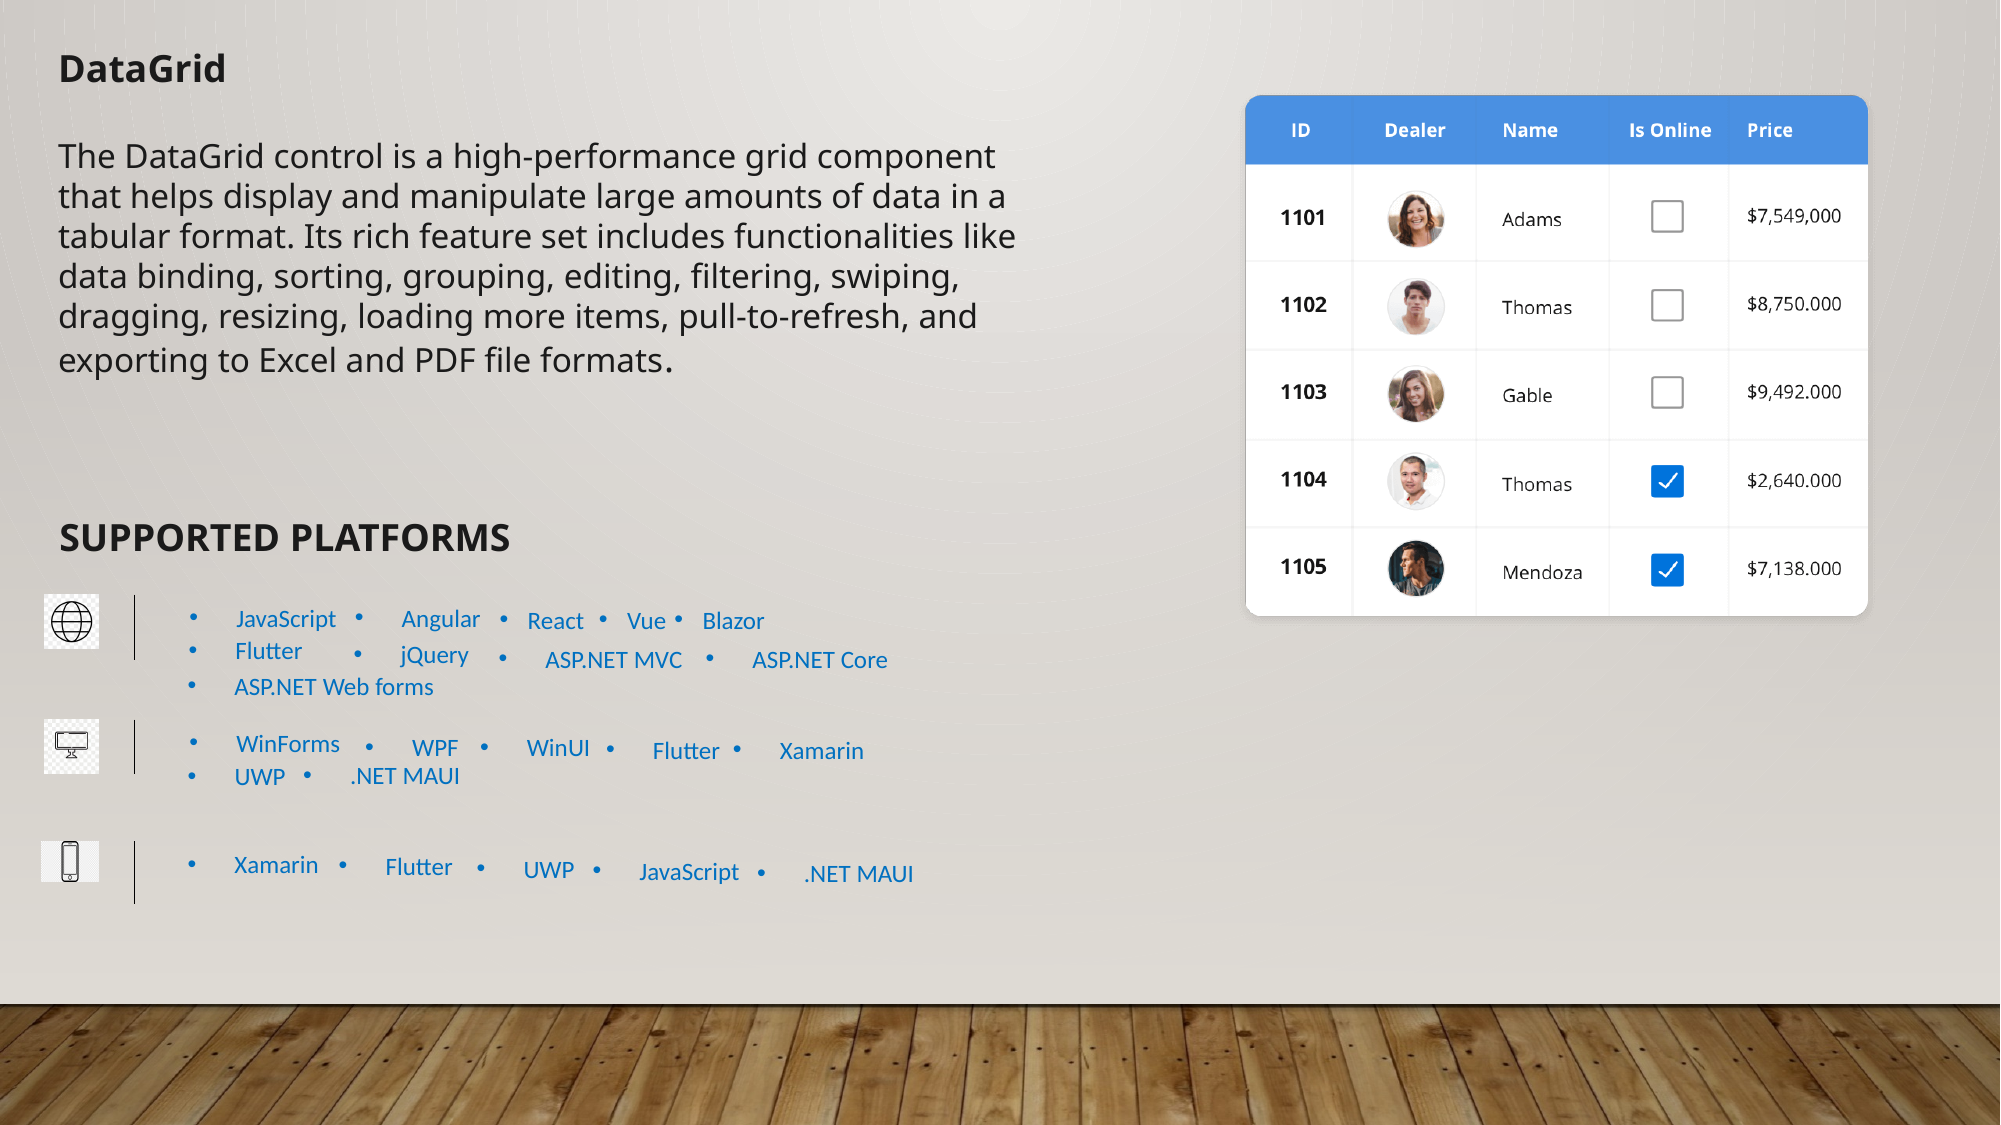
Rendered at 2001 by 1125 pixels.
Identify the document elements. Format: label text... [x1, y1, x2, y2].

picture [44, 594, 100, 650]
text_box ASP.NET Core [690, 636, 1017, 681]
text_box UWP [461, 845, 592, 891]
text_box Flutter [173, 627, 360, 662]
text_box Blazor [659, 596, 785, 636]
text_box UWP [173, 753, 288, 798]
text_box ASP.NET MVC [483, 636, 690, 681]
picture [40, 840, 99, 882]
text_box .NET MAUI [288, 752, 585, 798]
text_box .NET MAUI [742, 850, 937, 895]
text_box Vue [584, 596, 659, 636]
text_box ASP.NET Web forms [172, 662, 462, 708]
picture [1224, 74, 1886, 638]
text_box Xamarin [718, 726, 937, 772]
text_box JavaScript [577, 847, 756, 893]
text_box JavaScript [174, 594, 340, 627]
text_box SUPPORTED PLATFORMS [44, 506, 592, 567]
picture [0, 1004, 2000, 1125]
picture [43, 719, 99, 775]
text_box Flutter [323, 842, 521, 888]
text_box DataGrid The DataGrid control is a high-performance grid component that helps display and manipulate large amounts of data in a tabular format. Its rich feature set includes functionalities like data binding, sorting, grouping, editing, filtering, swiping, dragging, resizing, loading more items, pull-to-refresh, and exporting to Excel and PDF file formats. [43, 37, 1045, 388]
text_box Angular [340, 594, 572, 631]
text_box React [484, 596, 584, 636]
text_box jQuery [338, 631, 537, 707]
text_box WinForms [174, 719, 422, 753]
text_box WinUI [465, 723, 614, 769]
text_box Flutter [591, 726, 718, 772]
text_box Xamarin [172, 841, 339, 886]
text_box WPF [350, 723, 465, 752]
